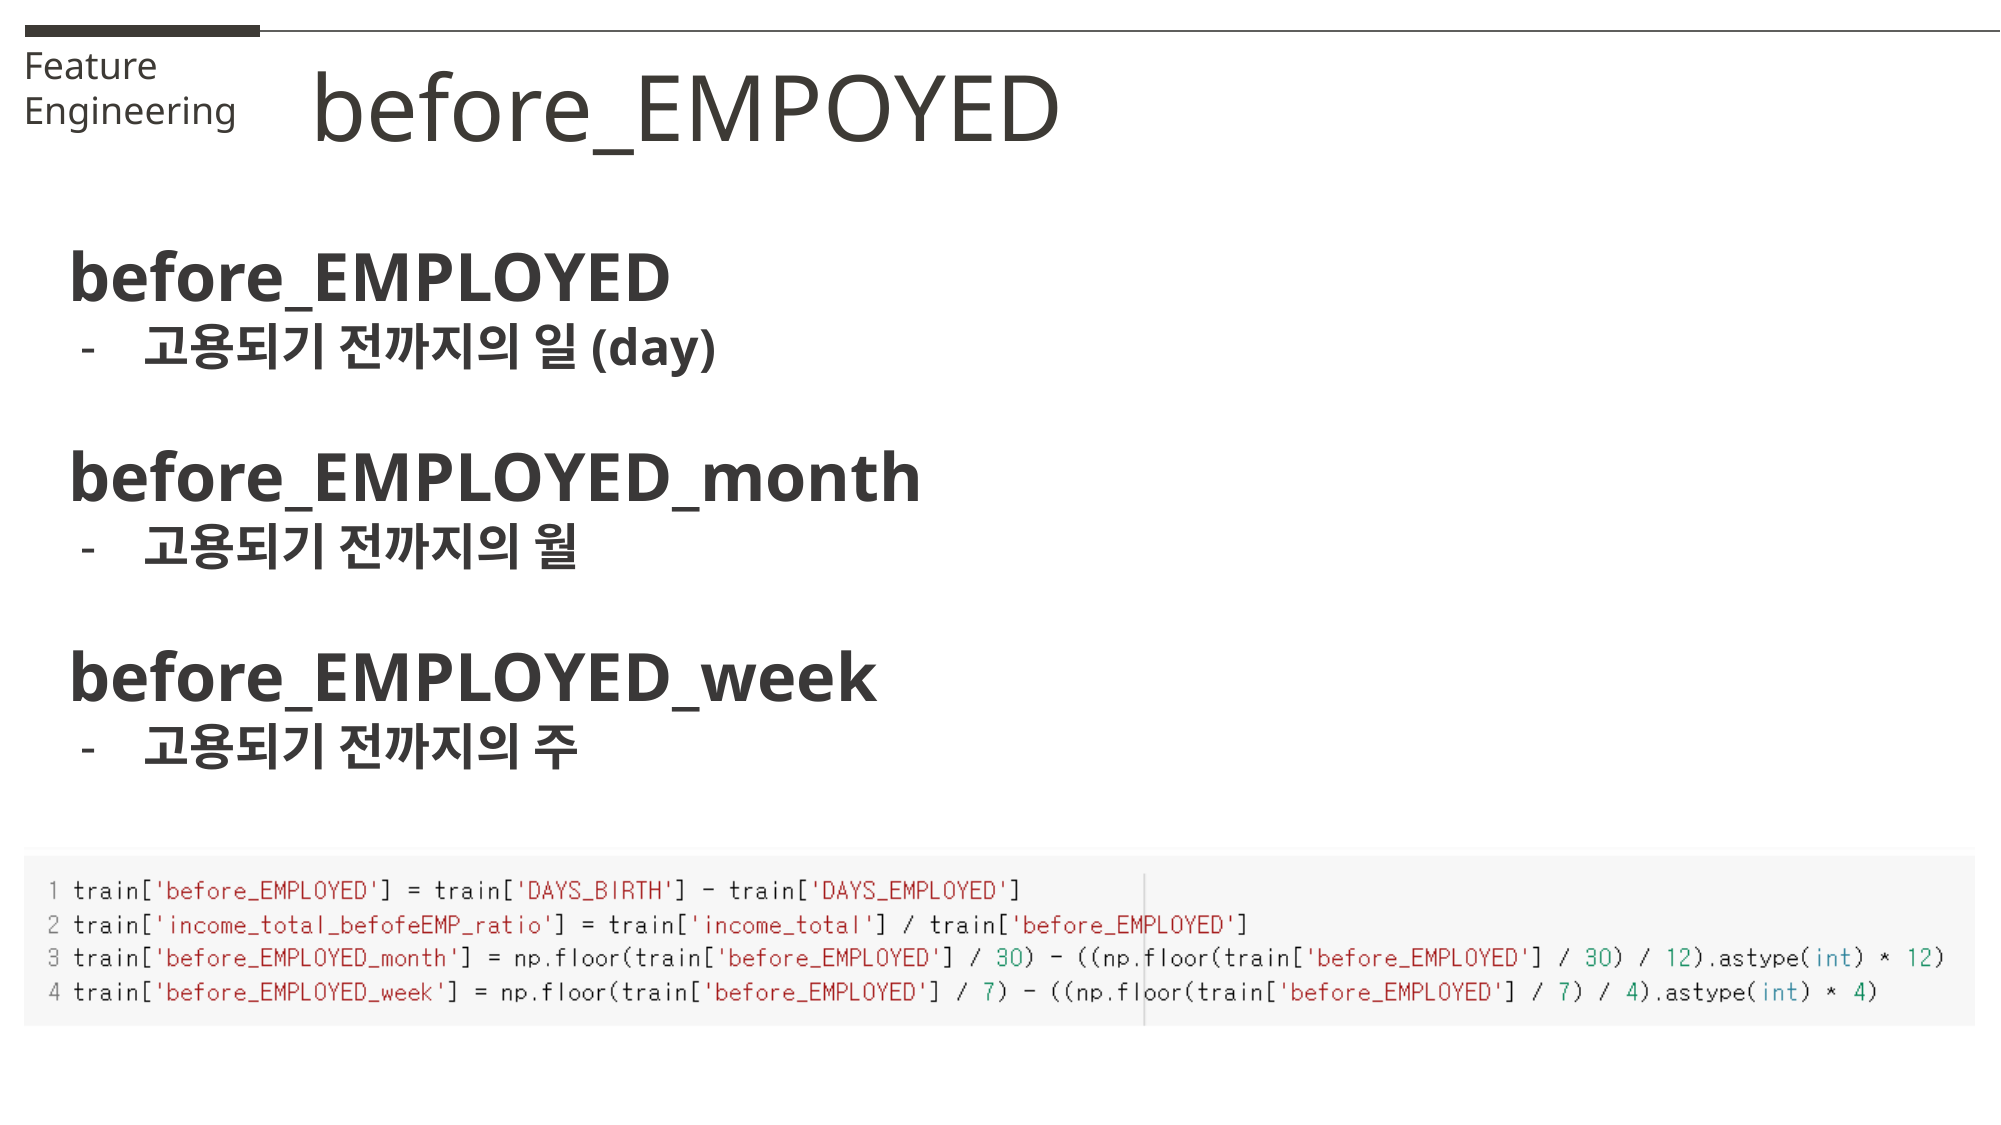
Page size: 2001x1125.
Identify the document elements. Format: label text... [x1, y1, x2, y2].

text_box Feature Engineering [8, 34, 310, 140]
text_box before_EMPOYED [295, 43, 1596, 168]
text_box before_EMPLOYED 고용되기 전까지의 일(day) before_EMPLOYED_month 고용되기 전까지의 월 before_EMPLOYED_week 고용되기 전까지의 주 [53, 227, 1102, 783]
picture [24, 847, 1976, 1041]
